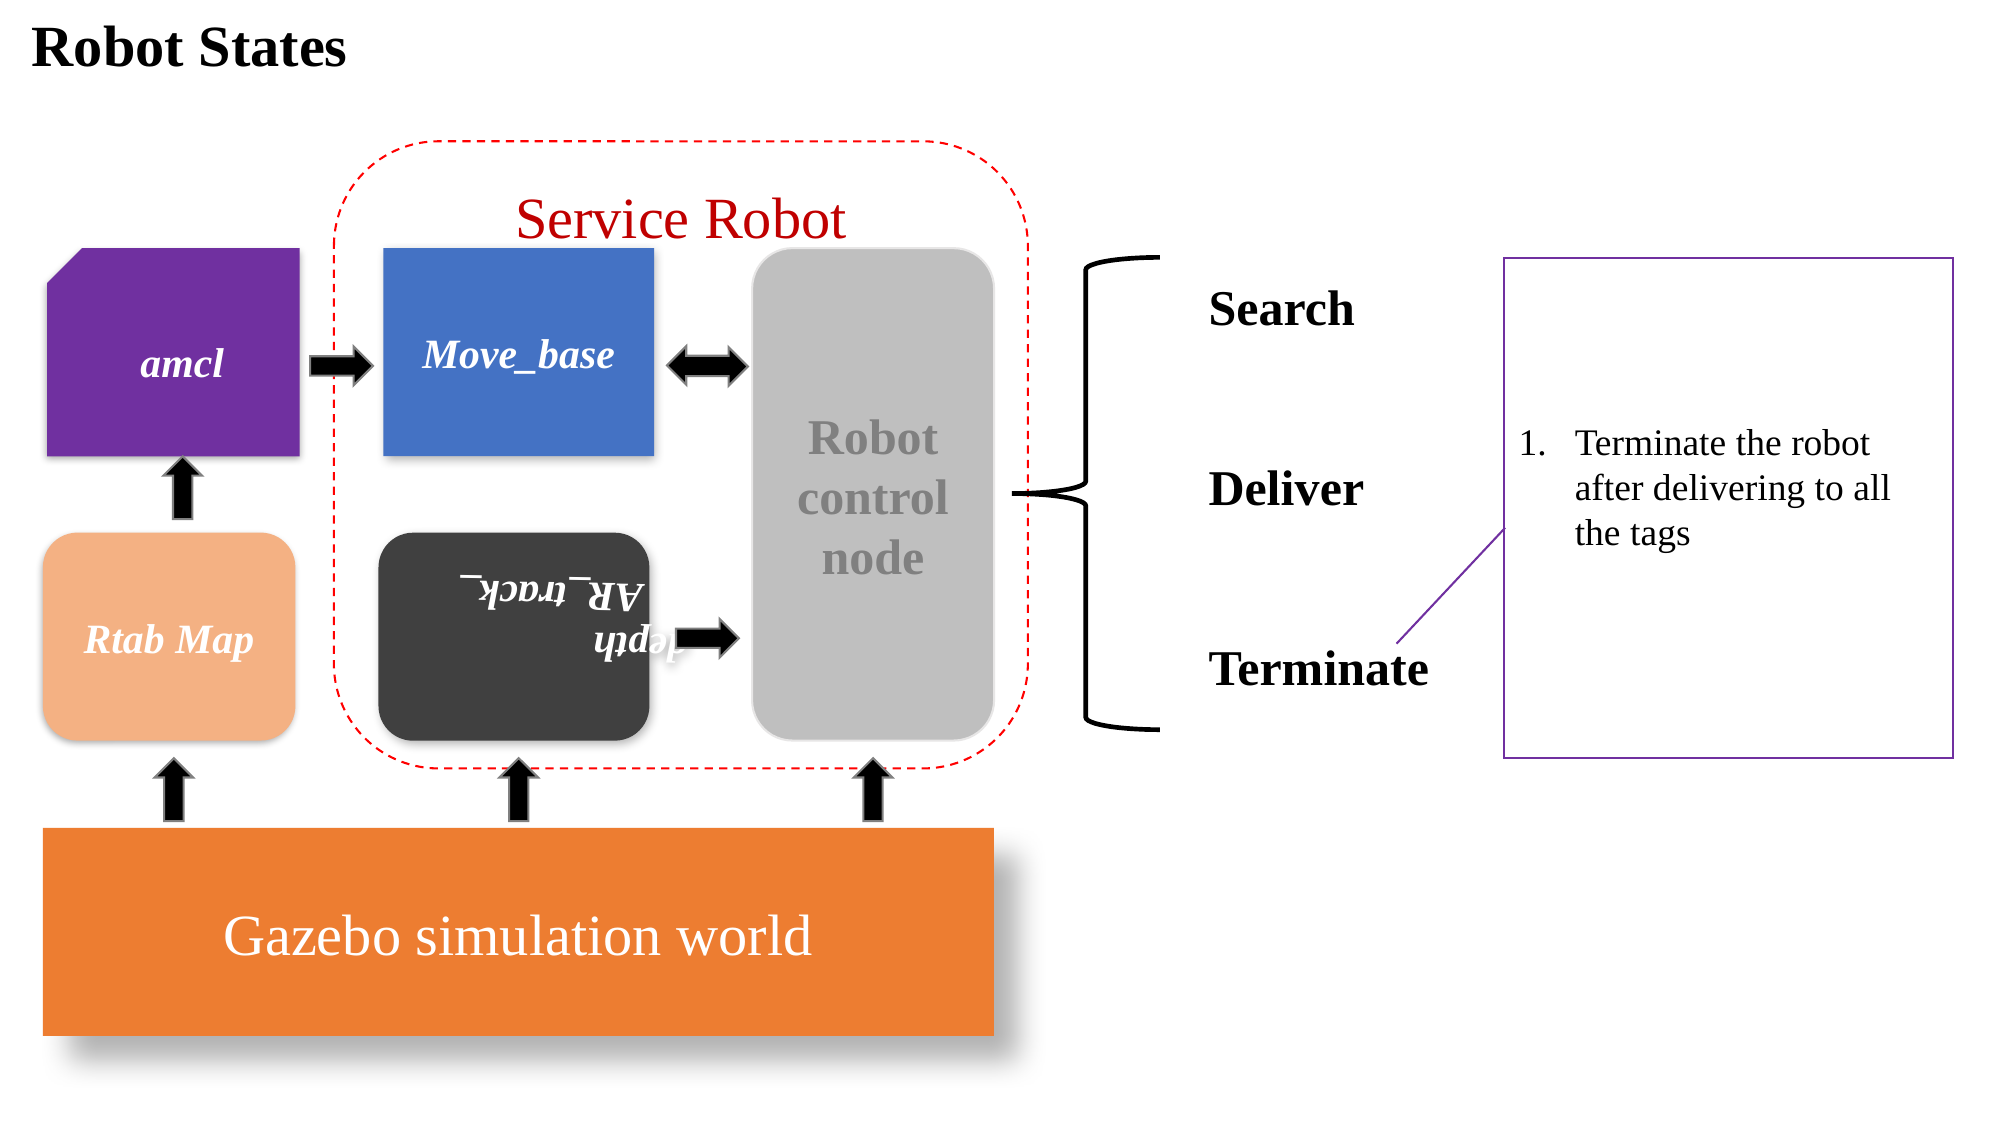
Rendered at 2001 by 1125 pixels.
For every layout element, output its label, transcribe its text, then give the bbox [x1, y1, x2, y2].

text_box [42, 141, 1028, 1036]
text_box Search Deliver Terminate [1193, 268, 1503, 703]
text_box [1028, 256, 1160, 731]
subtitle Robot States [16, 9, 667, 104]
text_box Terminate the robot after delivering to all the tags [1395, 257, 1954, 759]
